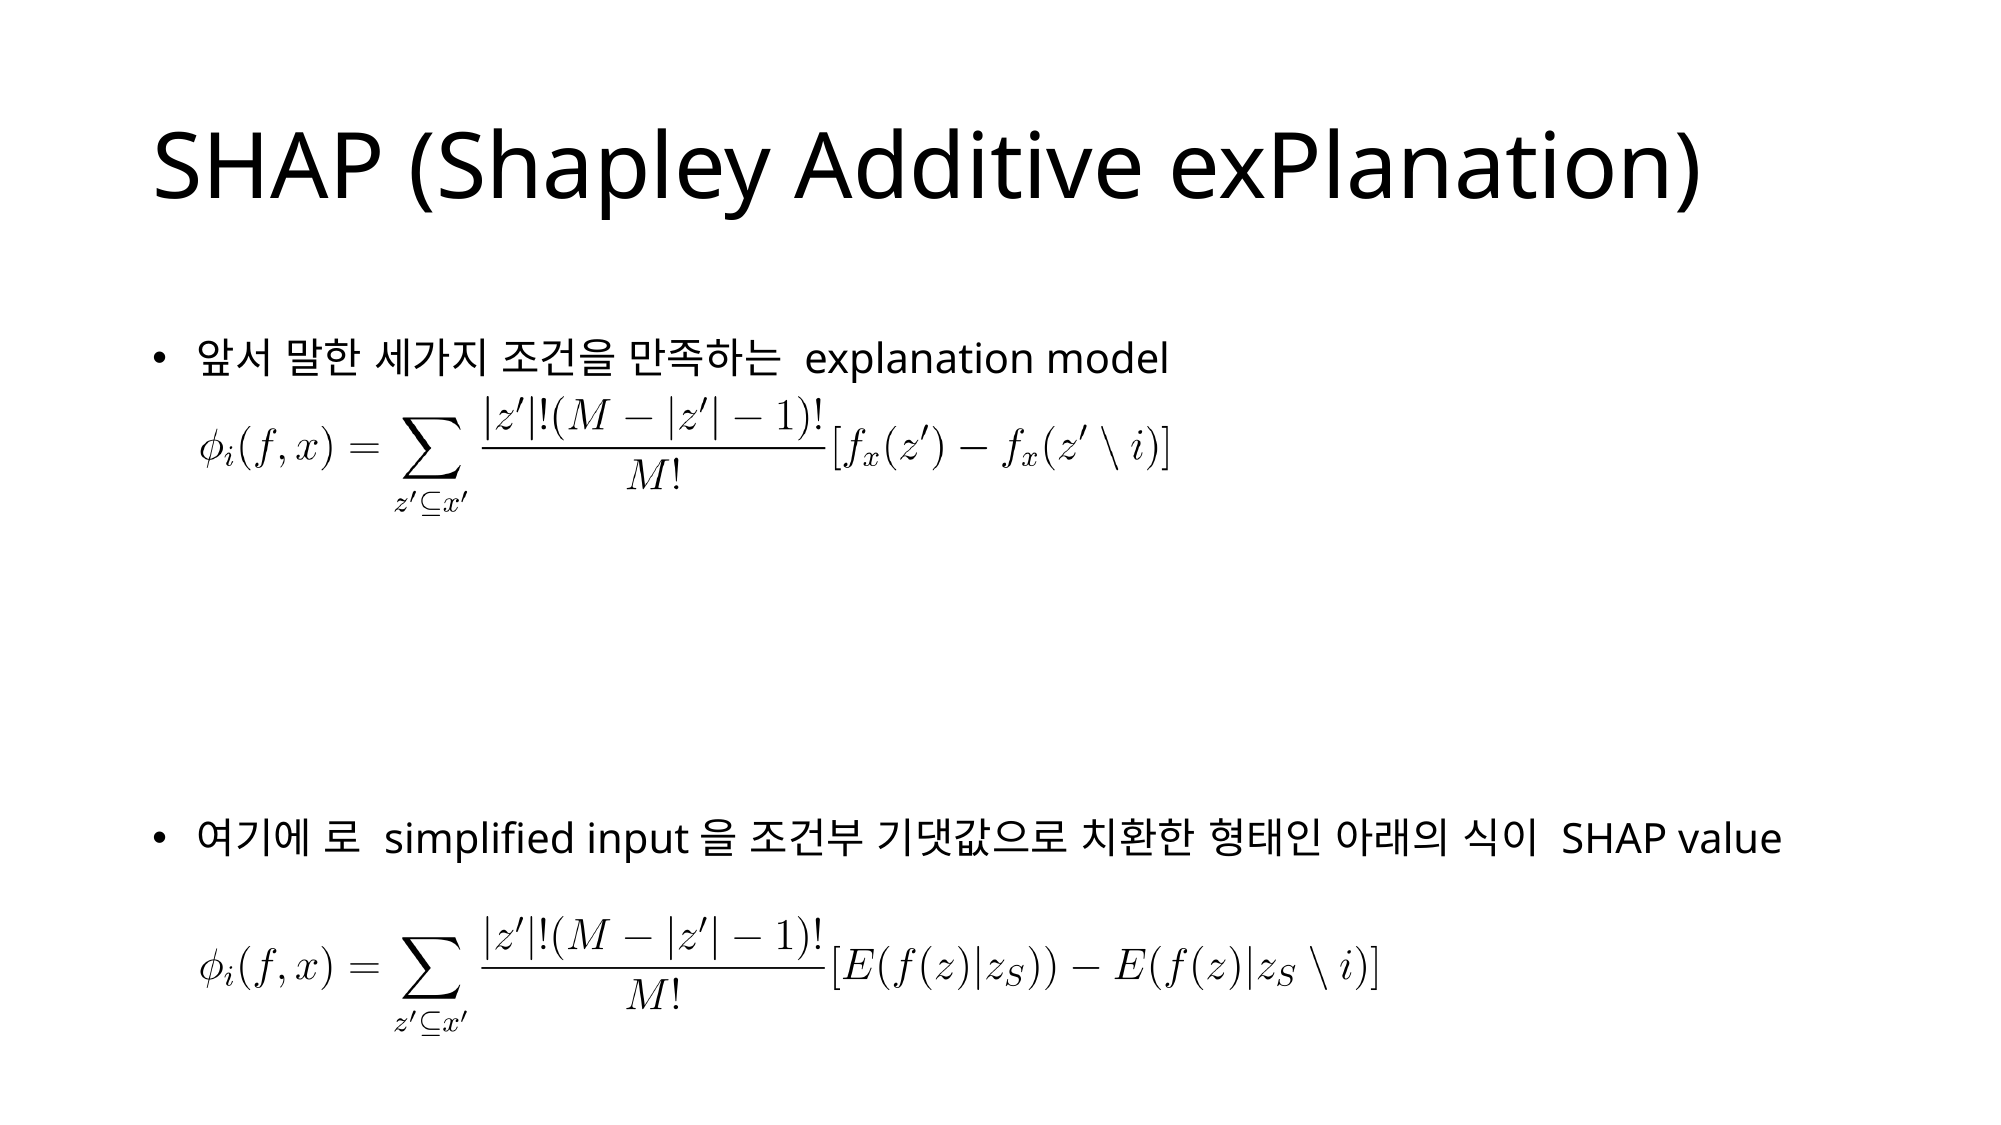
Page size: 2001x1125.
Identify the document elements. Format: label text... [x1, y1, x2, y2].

picture [198, 396, 1168, 516]
picture [198, 916, 1377, 1036]
title SHAP (Shapley Additive exPlanation) [137, 59, 1863, 278]
